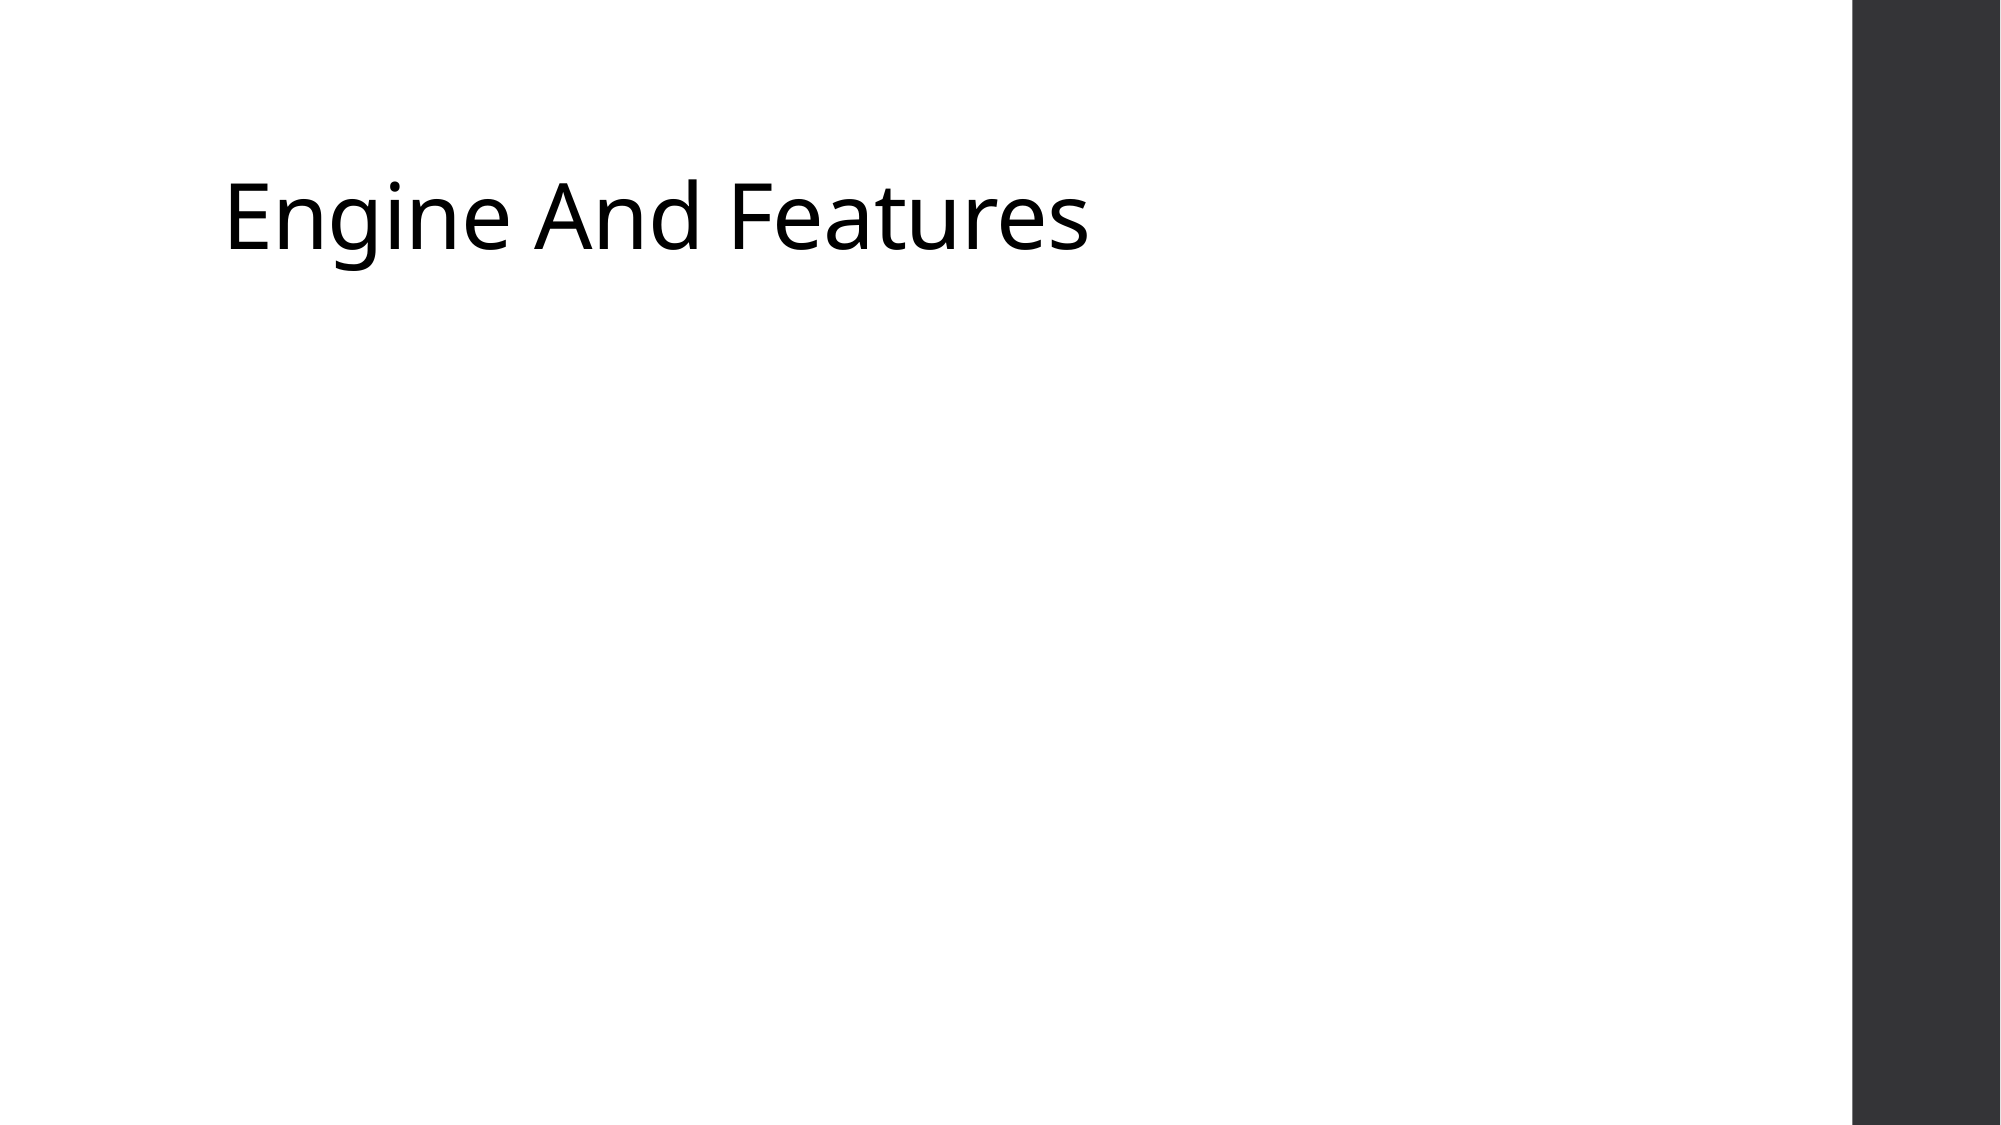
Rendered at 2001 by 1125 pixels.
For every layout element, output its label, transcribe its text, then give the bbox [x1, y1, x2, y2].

title Engine And Features [206, 60, 1797, 278]
